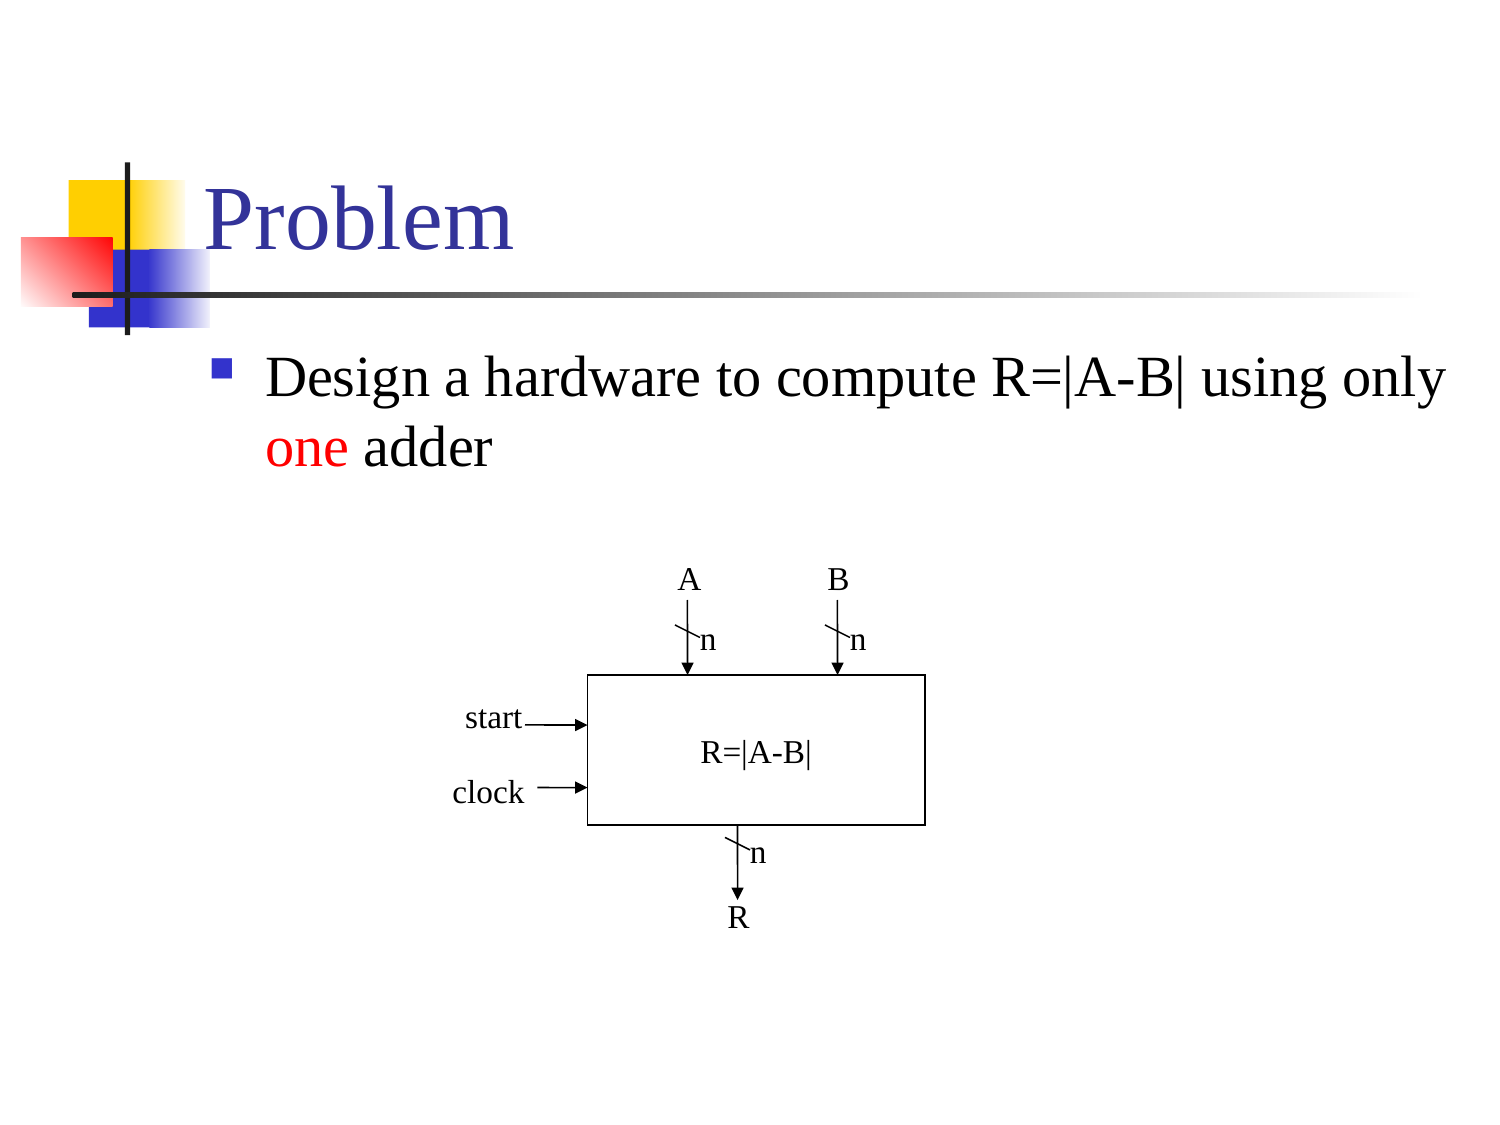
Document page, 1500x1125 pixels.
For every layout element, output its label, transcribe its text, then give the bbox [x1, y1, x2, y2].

list Design a hardware to compute R=|A-B| using only one adder [193, 331, 1469, 488]
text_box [437, 549, 925, 943]
title Problem [188, 35, 1468, 275]
